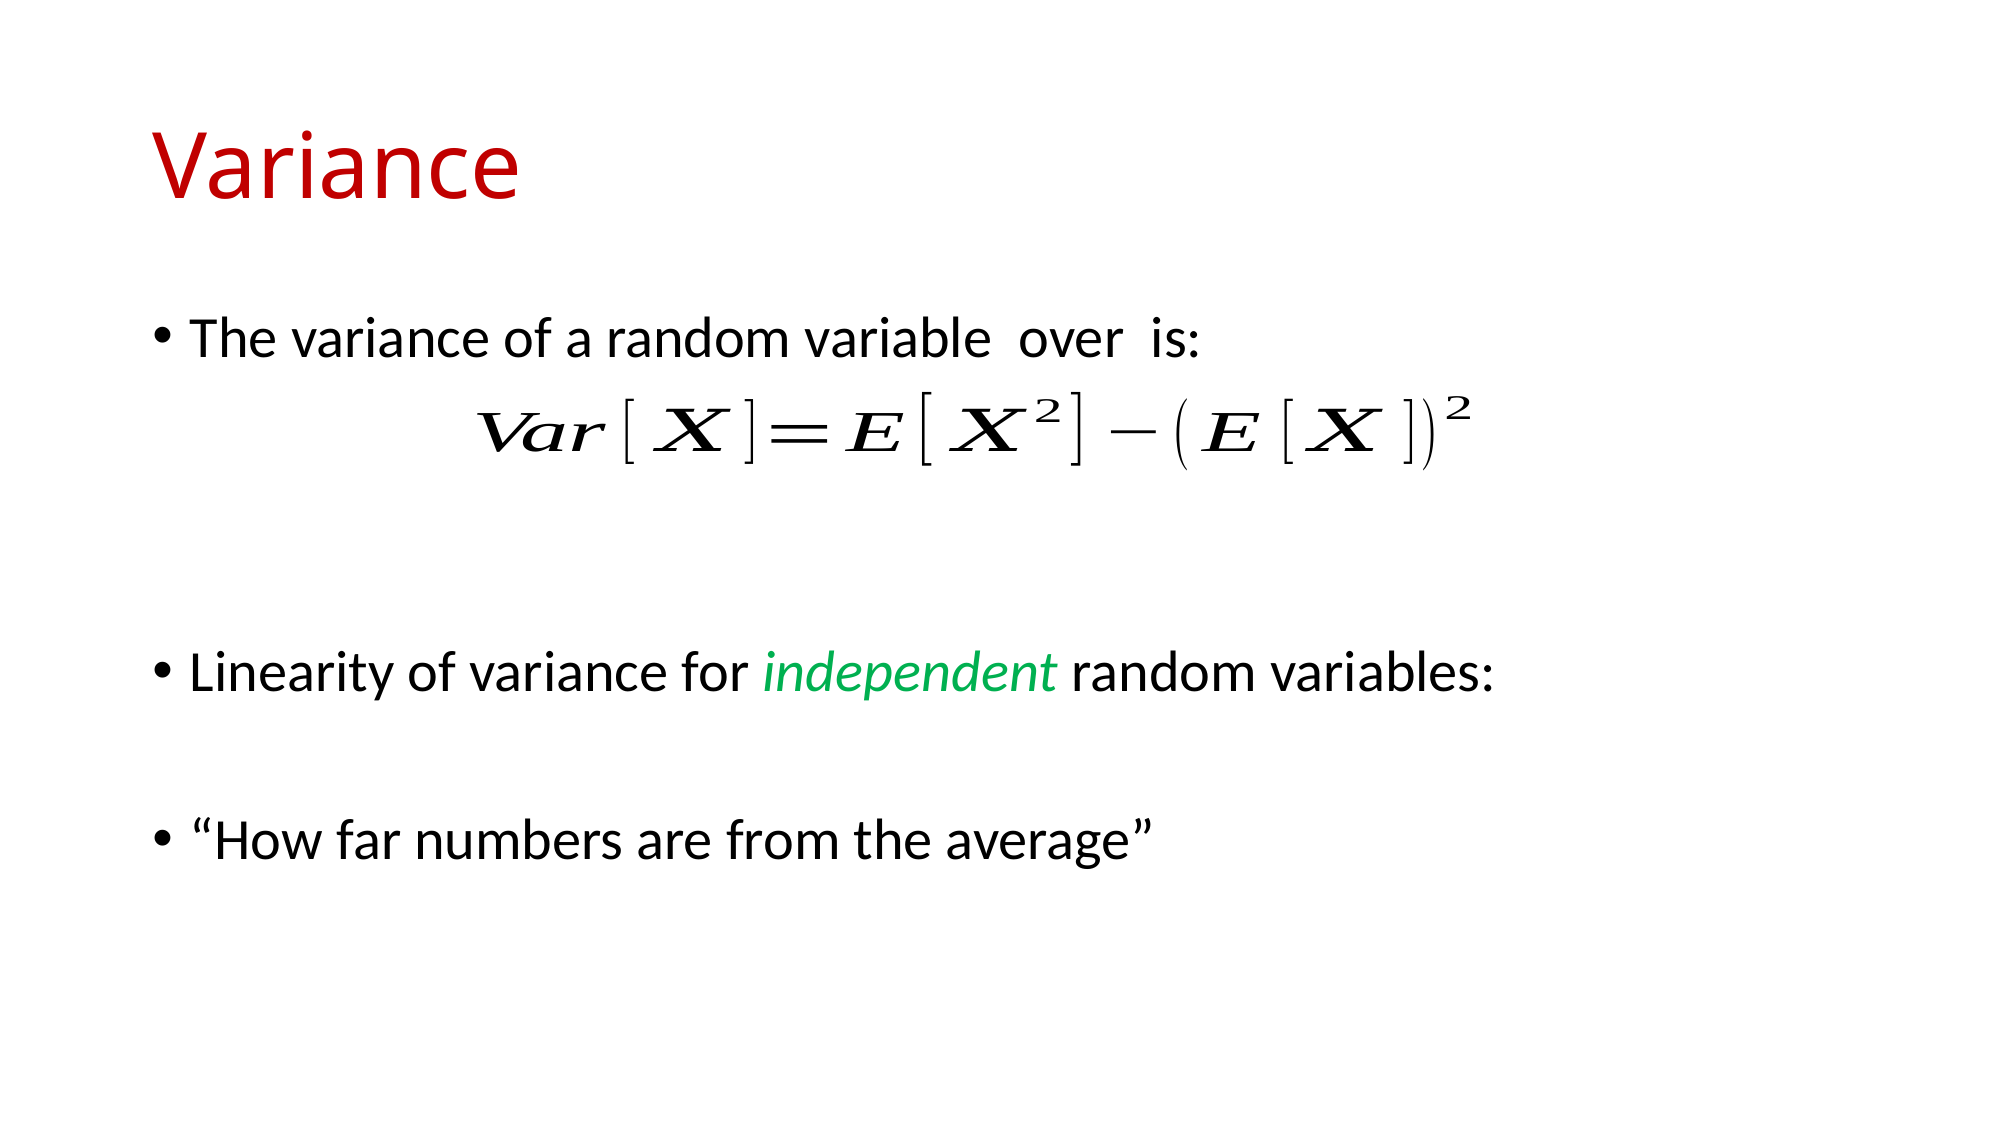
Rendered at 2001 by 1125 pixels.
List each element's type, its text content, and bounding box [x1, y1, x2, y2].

title Variance [137, 59, 1863, 278]
